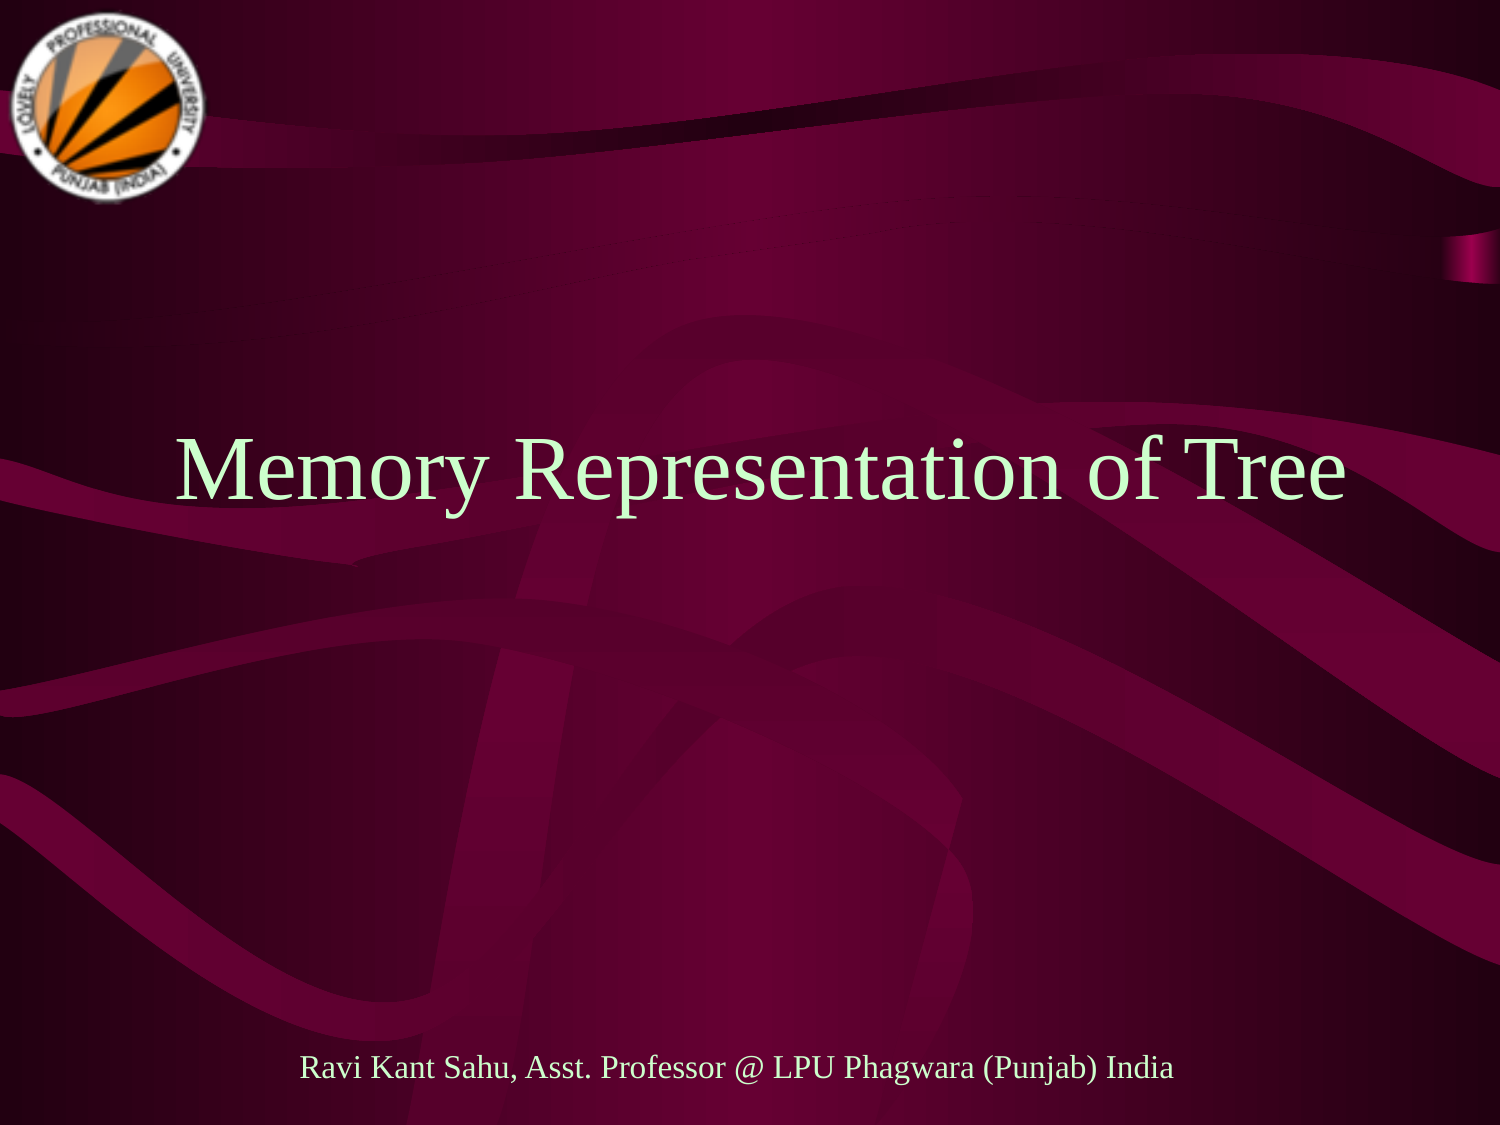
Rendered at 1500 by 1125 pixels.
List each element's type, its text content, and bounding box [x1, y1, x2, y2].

title Memory Representation of Tree [125, 399, 1400, 603]
picture [0, 0, 213, 212]
footer Ravi Kant Sahu, Asst. Professor @ LPU Phagwara (Punjab) India [162, 1025, 1313, 1100]
